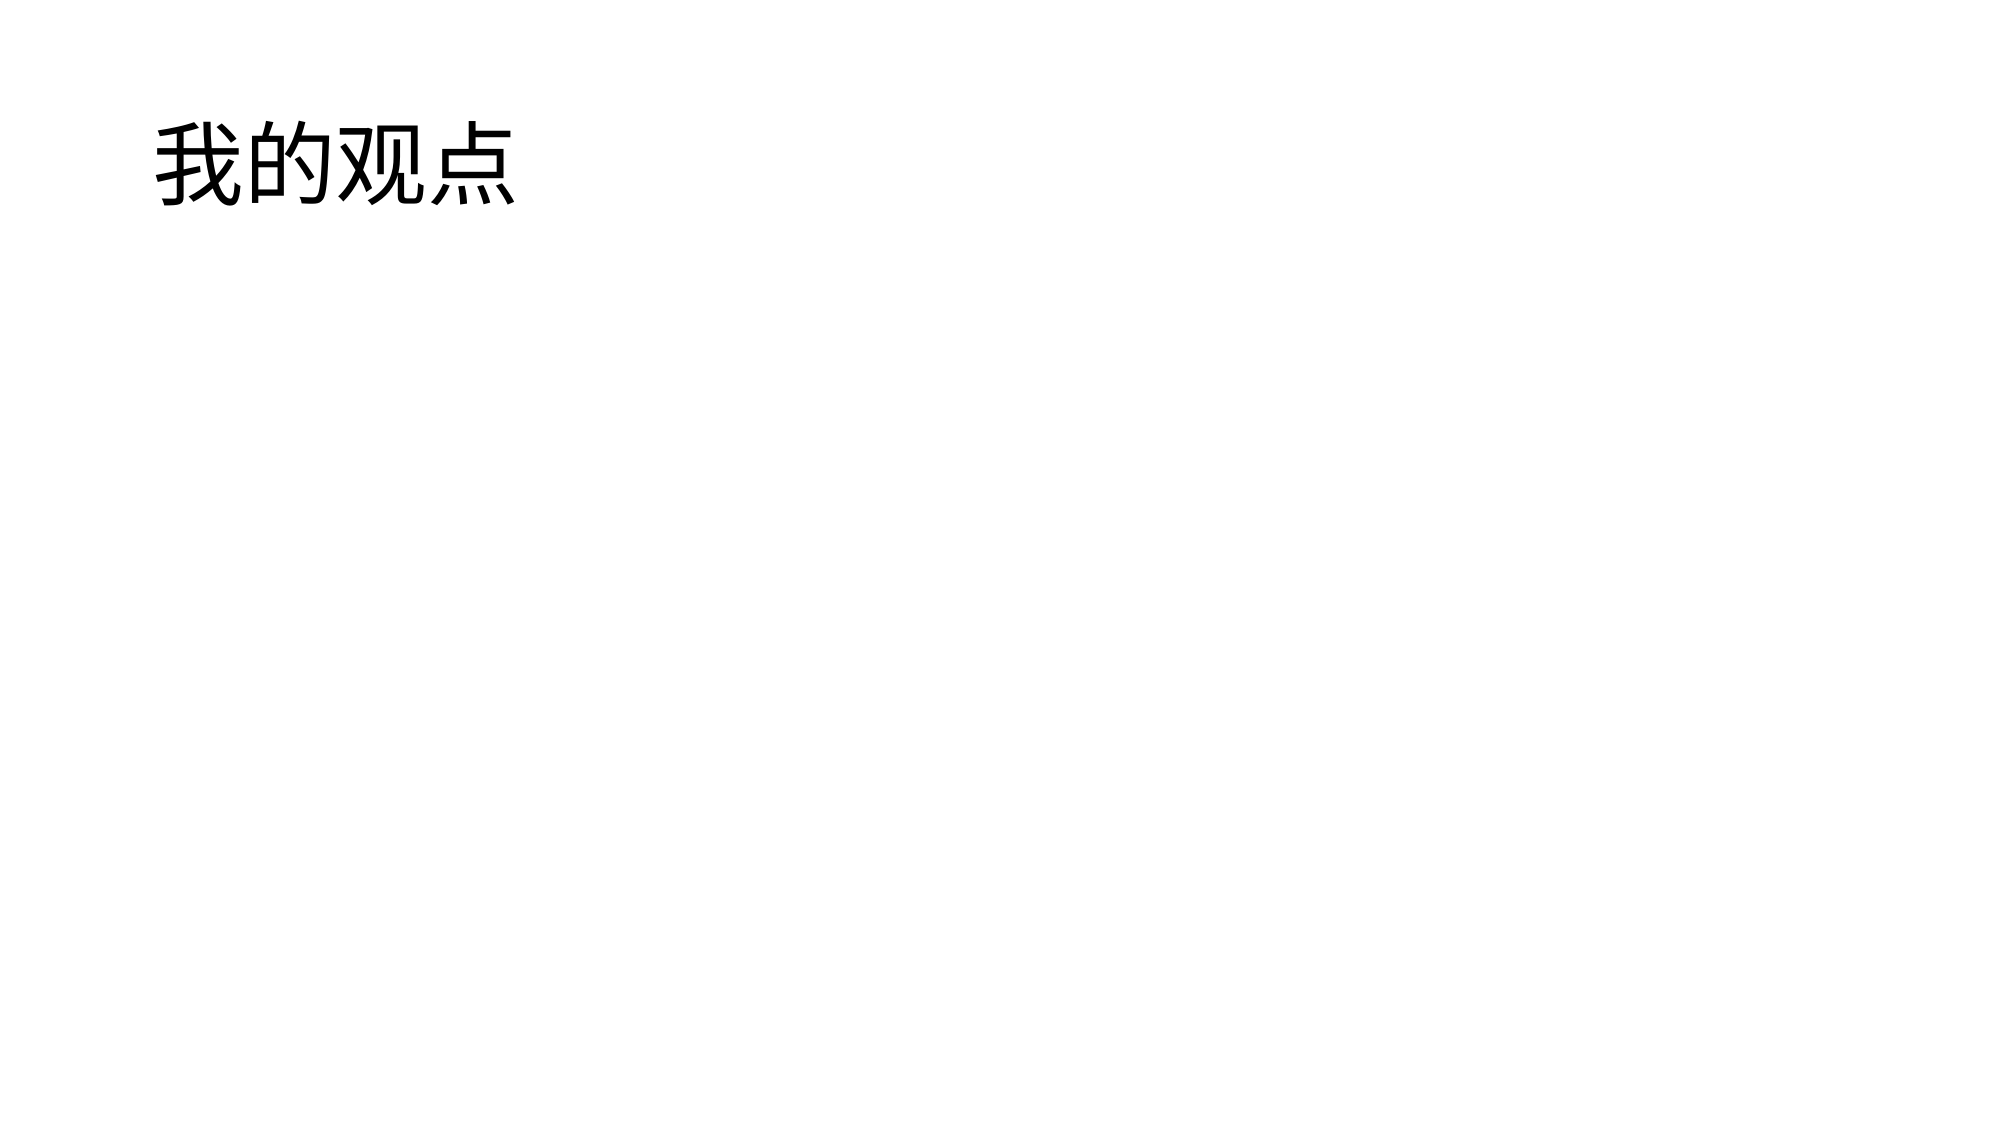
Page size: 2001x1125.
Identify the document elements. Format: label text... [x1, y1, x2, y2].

title 我的观点 [137, 59, 1863, 278]
